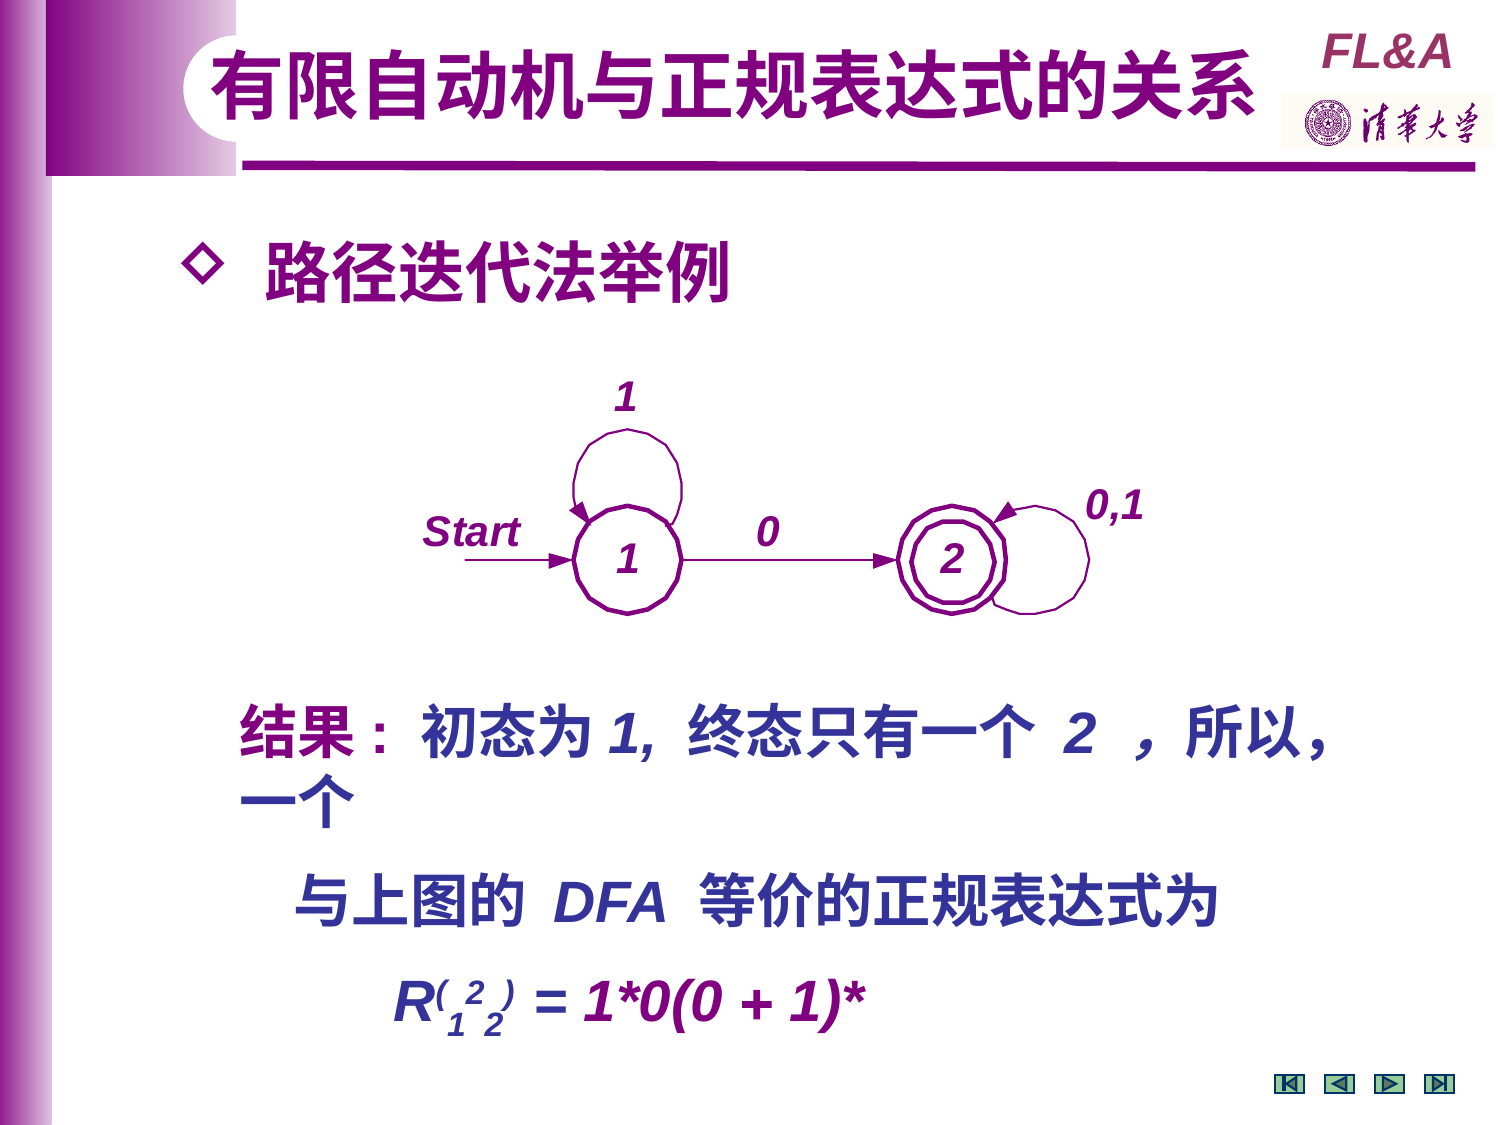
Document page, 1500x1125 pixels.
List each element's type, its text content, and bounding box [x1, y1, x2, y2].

text_box [1424, 1074, 1455, 1093]
text_box [1274, 1074, 1305, 1093]
picture [1281, 94, 1495, 149]
text_box 路径迭代法举例 [159, 231, 999, 320]
text_box 结果: 初态为1, 终态只有一个 2 ，所以， 一个 与上图的 DFA 等价的正规表达式为 R(122) = 1*0(0  1)* [224, 687, 1436, 1051]
text_box [1324, 1074, 1355, 1093]
text_box [1374, 1074, 1405, 1093]
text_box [395, 368, 1164, 646]
text_box 有限自动机与正规表达式的关系 [194, 30, 1282, 136]
